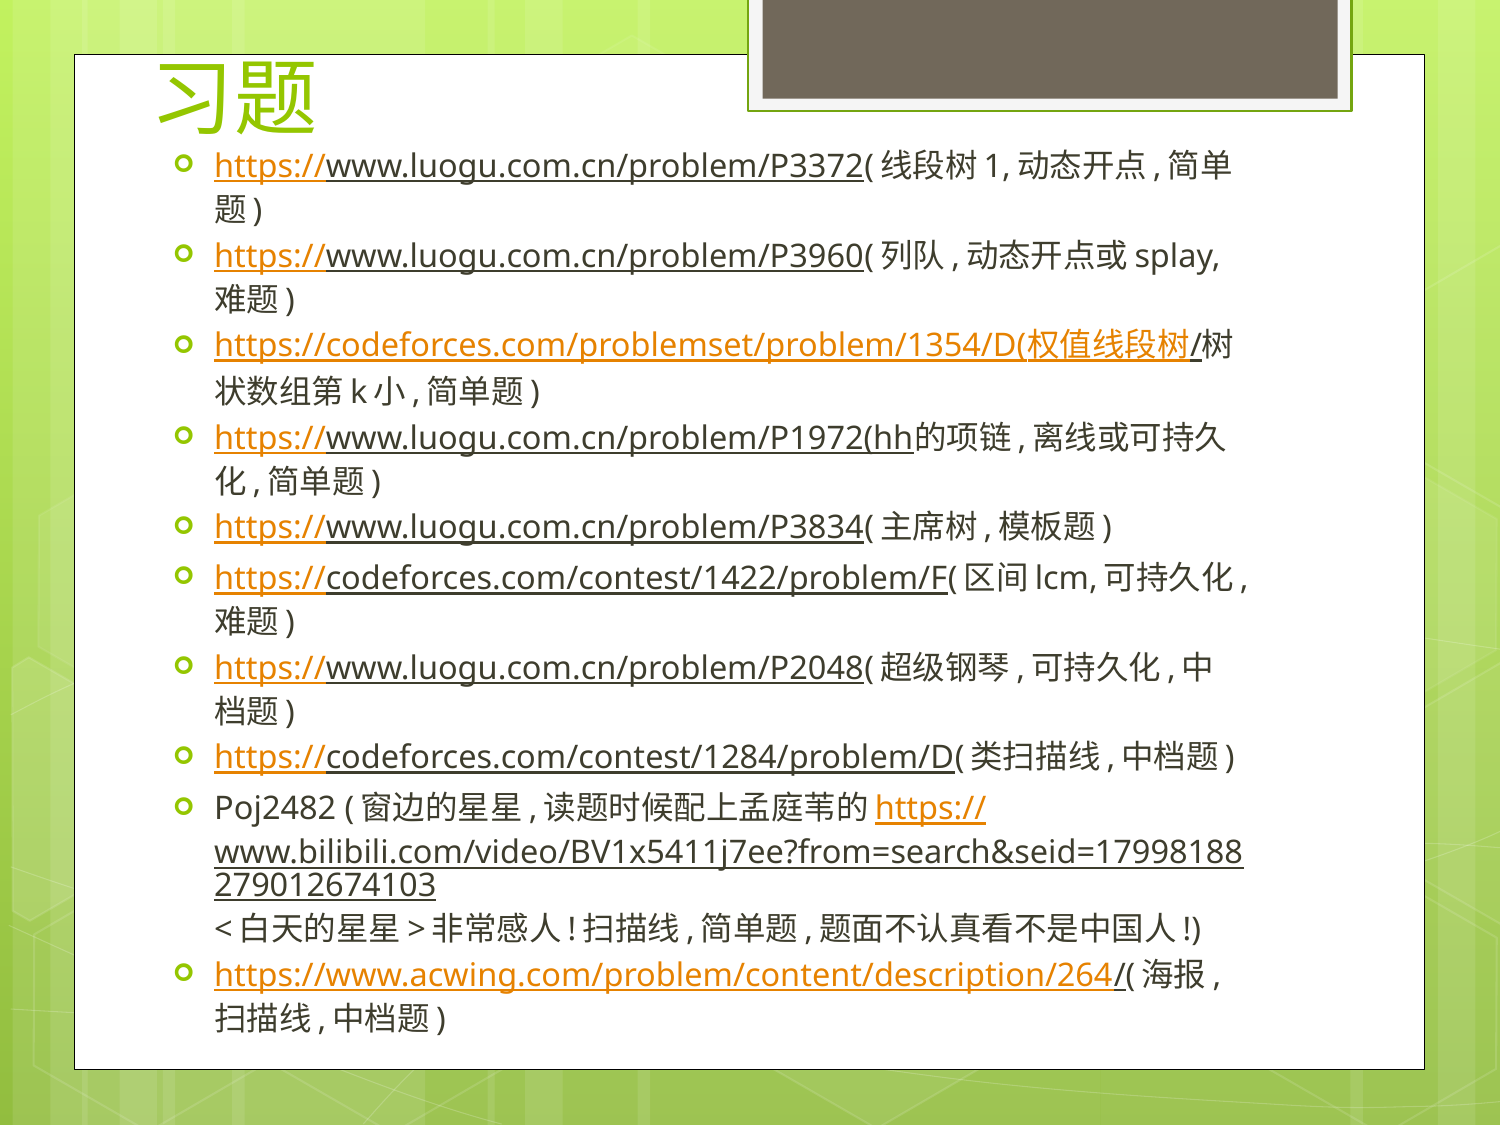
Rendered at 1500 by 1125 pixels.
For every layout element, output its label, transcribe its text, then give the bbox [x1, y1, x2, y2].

title 习题 [135, 19, 1289, 154]
list https://www.luogu.com.cn/problem/P3372(线段树1,动态开点,简单题) https://www.luogu.com.cn/problem/P3960(列队,动态开点或splay,难题) https://codeforces.com/problemset/problem/1354/D(权值线段树/树状数组第k小,简单题) https://www.luogu.com.cn/problem/P1972(hh的项链,离线或可持久化,简单题) https://www.luogu.com.cn/problem/P3834(主席树,模板题) https://codeforces.com/contest/1422/problem/F(区间lcm,可持久化,难题) https://www.luogu.com.cn/problem/P2048(超级钢琴,可持久化,中档题) https://codeforces.com/contest/1284/problem/D(类扫描线,中档题) Poj2482 (窗边的星星,读题时候配上孟庭苇的https://www.bilibili.com/video/BV1x5411j7ee?from=search&seid=17998188279012674103<白天的星星>非常感人!扫描线,简单题,题面不认真看不是中国人!) https://www.acwing.com/problem/content/description/264/(海报,扫描线,中档题) [147, 137, 1260, 1047]
